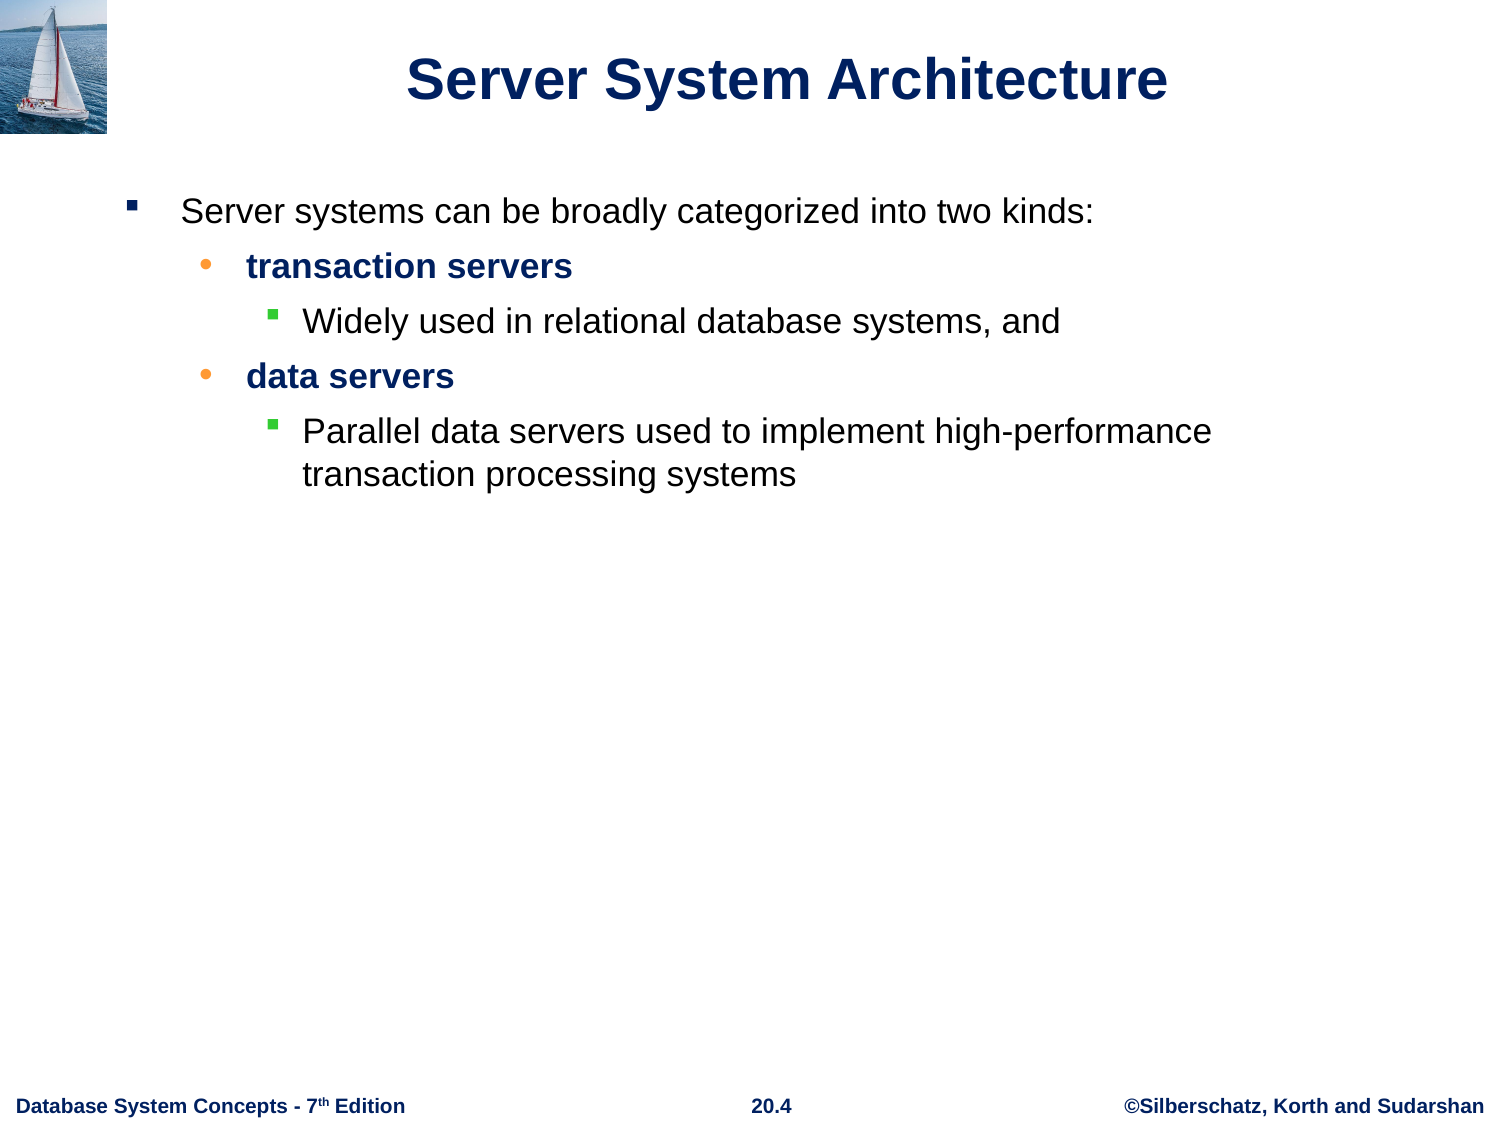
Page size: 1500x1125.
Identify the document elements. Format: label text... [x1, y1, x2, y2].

title Server System Architecture [125, 18, 1452, 120]
list Server systems can be broadly categorized into two kinds: transaction servers Widely used in relational database systems, and data servers Parallel data servers used to implement high-performance transaction processing systems [109, 180, 1378, 1062]
picture [0, 0, 107, 134]
